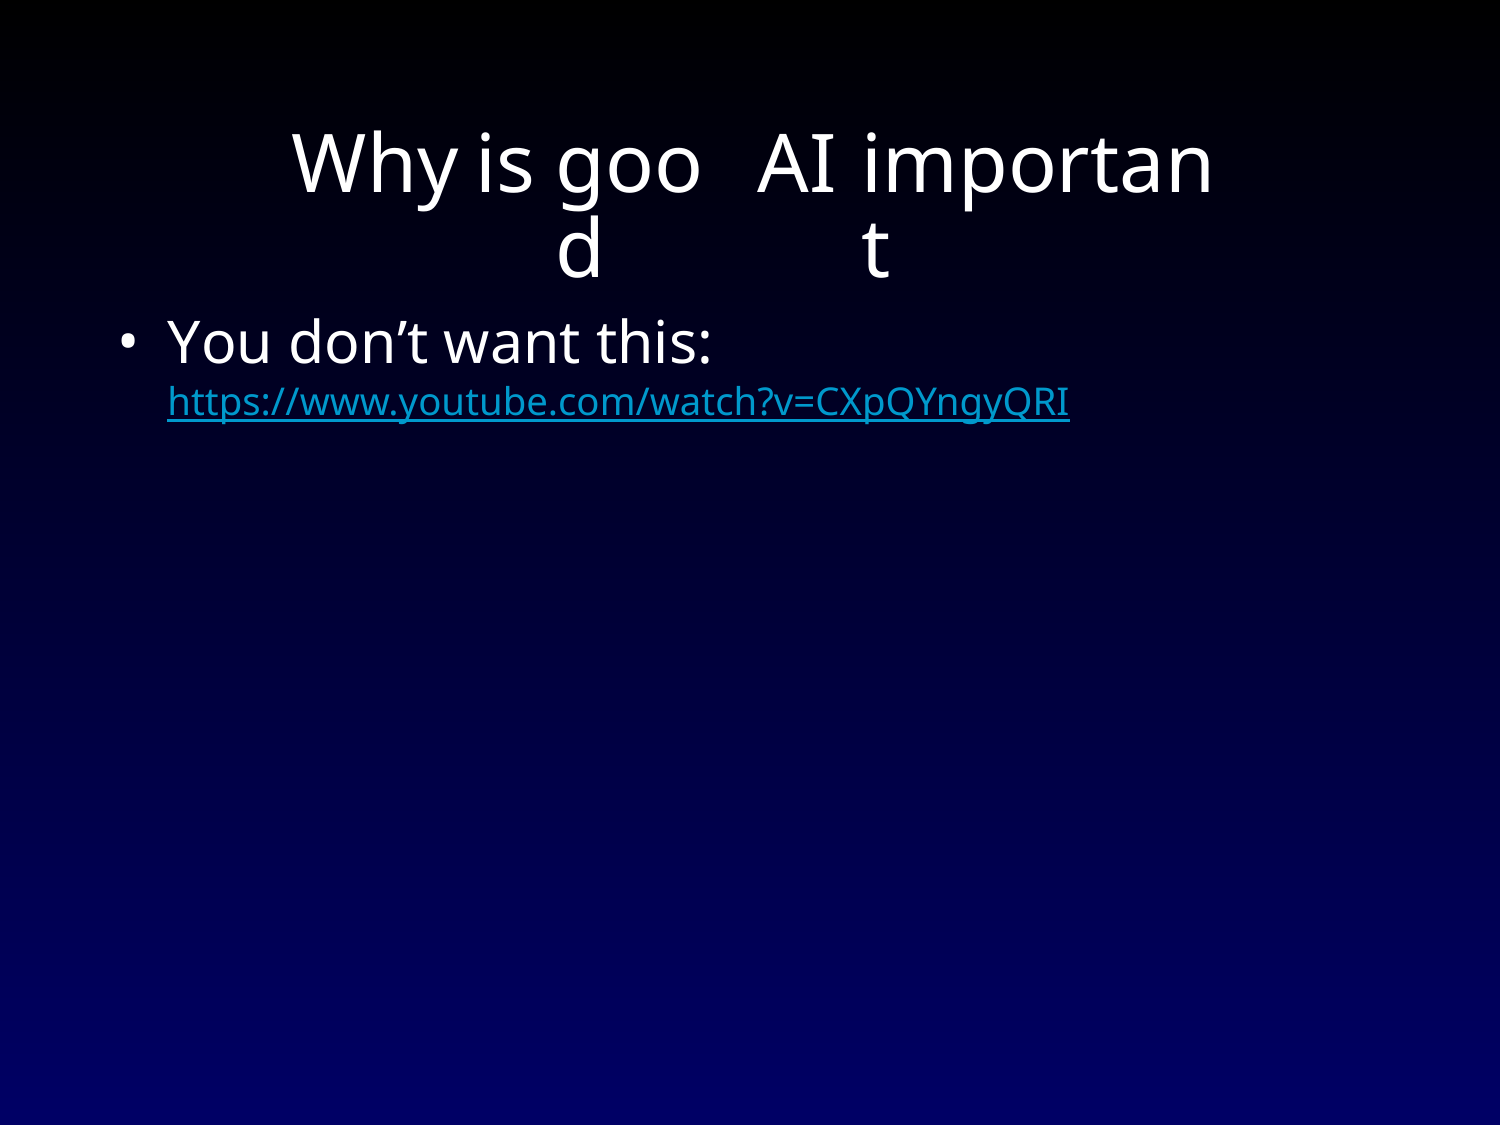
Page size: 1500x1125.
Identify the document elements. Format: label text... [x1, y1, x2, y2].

text_box Why [290, 124, 465, 209]
text_box AI [756, 124, 851, 209]
text_box important [860, 124, 1223, 209]
text_box You don’t want this: https://www.youtube.com/watch?v=CXpQYngyQRI [165, 312, 1300, 428]
text_box is [473, 124, 544, 209]
text_box good [553, 124, 747, 209]
text_box • [116, 312, 156, 375]
